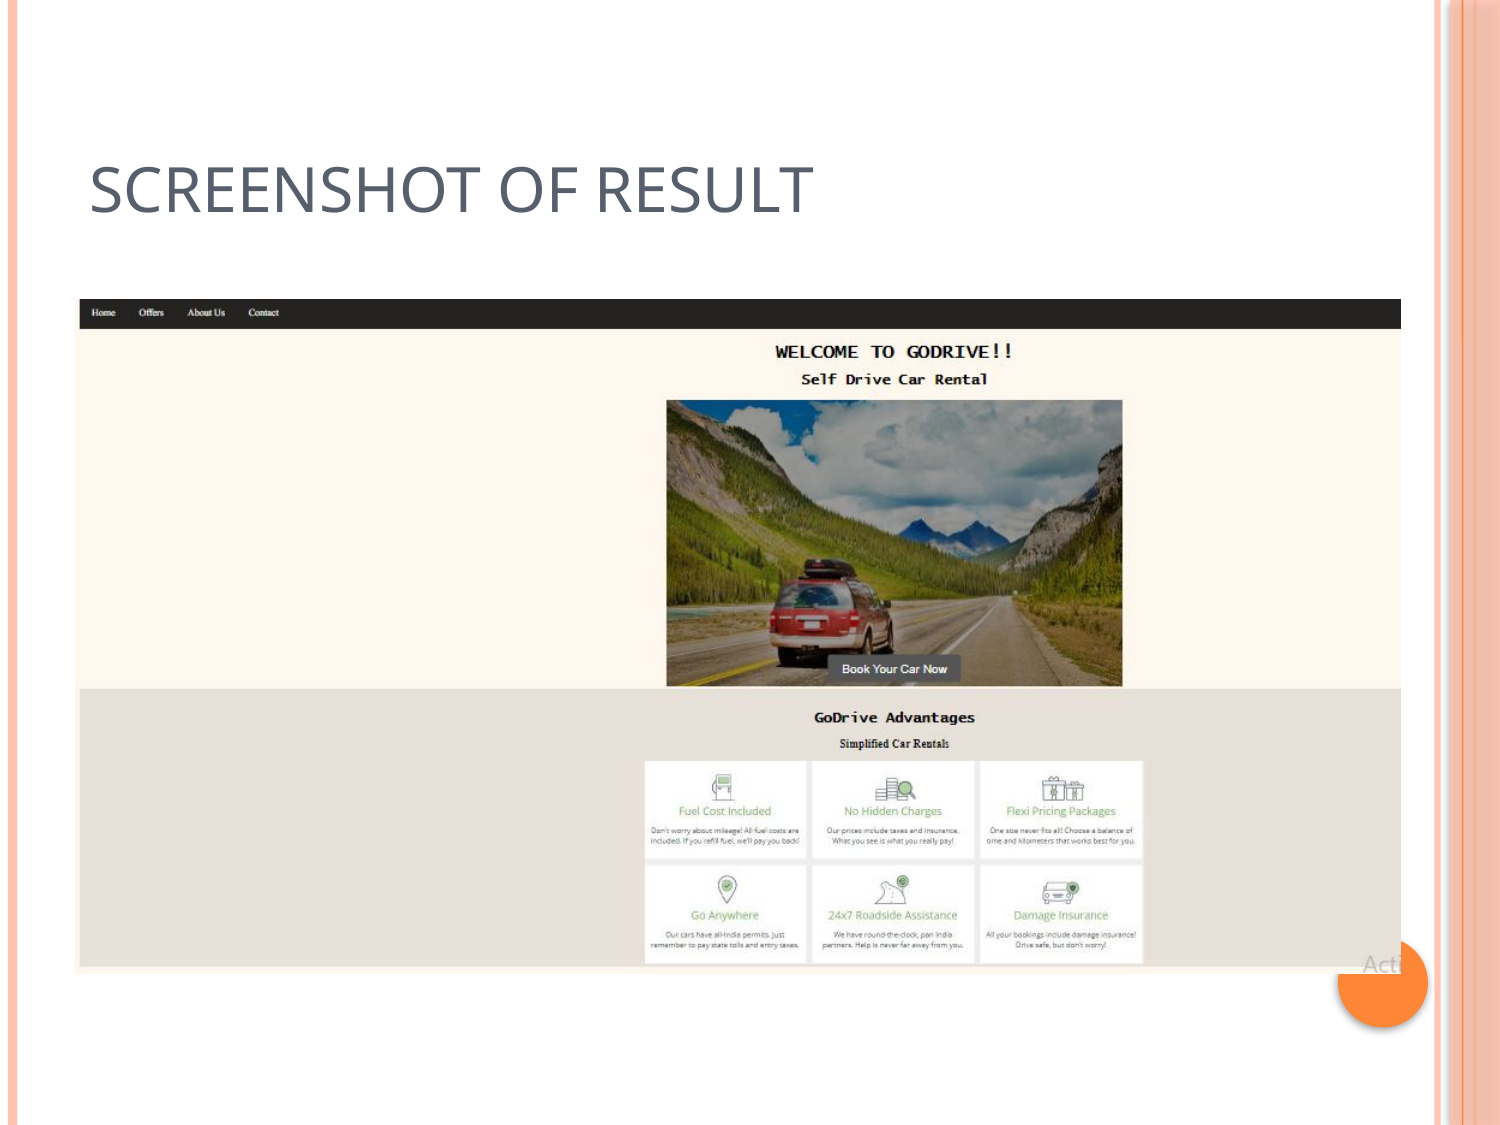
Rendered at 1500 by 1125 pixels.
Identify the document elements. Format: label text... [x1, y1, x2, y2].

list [74, 299, 1402, 974]
title Screenshot of result [75, 45, 1300, 233]
